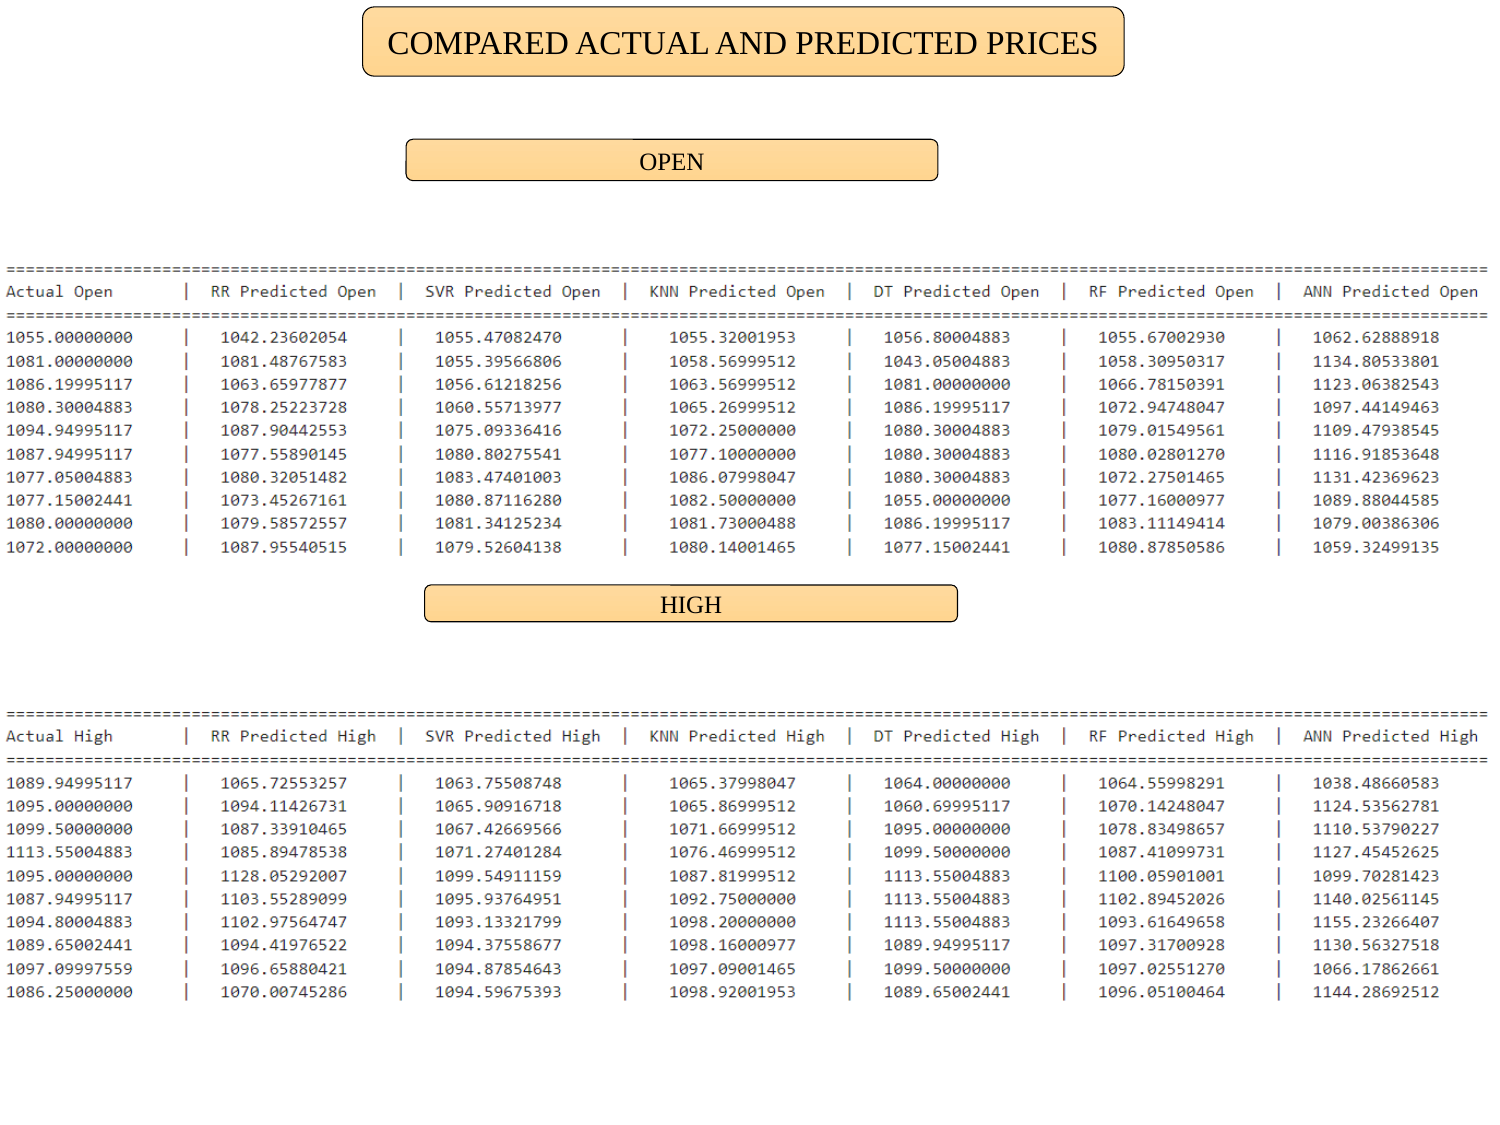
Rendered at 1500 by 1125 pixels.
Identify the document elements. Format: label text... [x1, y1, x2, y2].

text_box COMPARED ACTUAL AND PREDICTED PRICES [362, 6, 1125, 77]
text_box OPEN [405, 138, 939, 182]
text_box HIGH [424, 584, 959, 623]
picture [0, 263, 1500, 563]
picture [0, 705, 1500, 1005]
